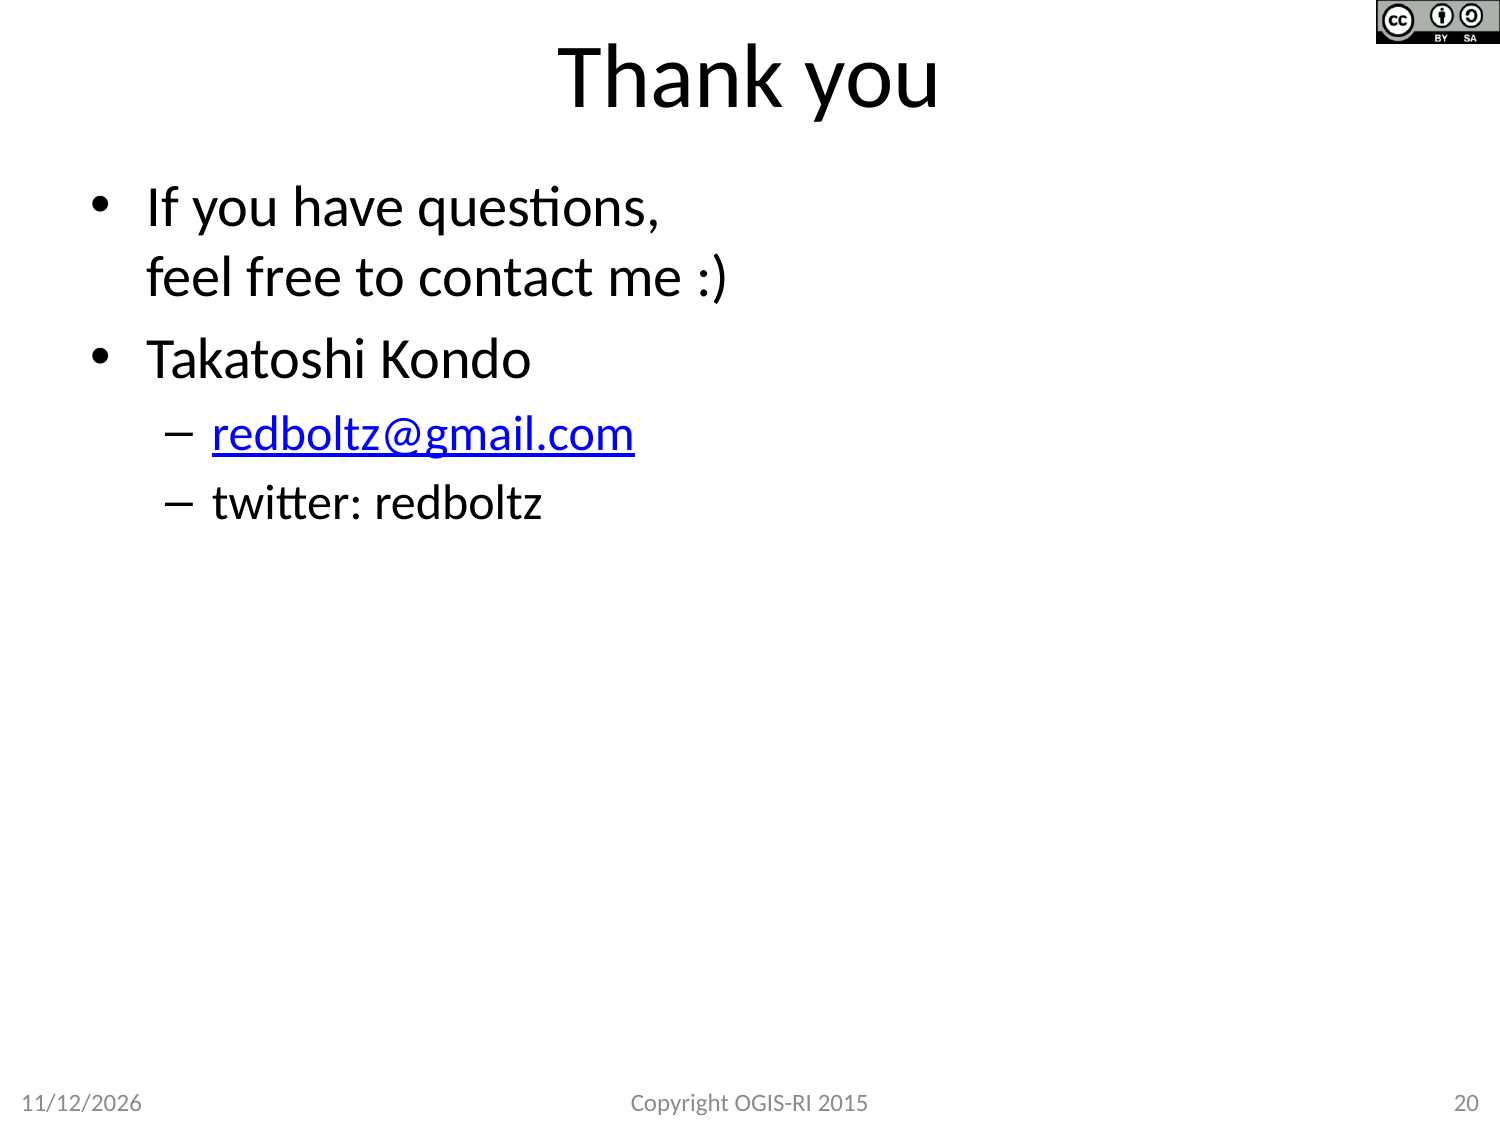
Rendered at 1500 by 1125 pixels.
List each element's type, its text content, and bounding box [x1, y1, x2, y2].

picture [1376, 0, 1500, 44]
footer Copyright OGIS-RI 2015 [512, 1085, 988, 1118]
list If you have questions, feel free to contact me :) Takatoshi Kondo redboltz@gmail.com twitter: redboltz [75, 160, 1412, 1005]
title Thank you [75, 7, 1425, 135]
slide_number 20 [1144, 1085, 1495, 1118]
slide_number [5, 1085, 356, 1118]
